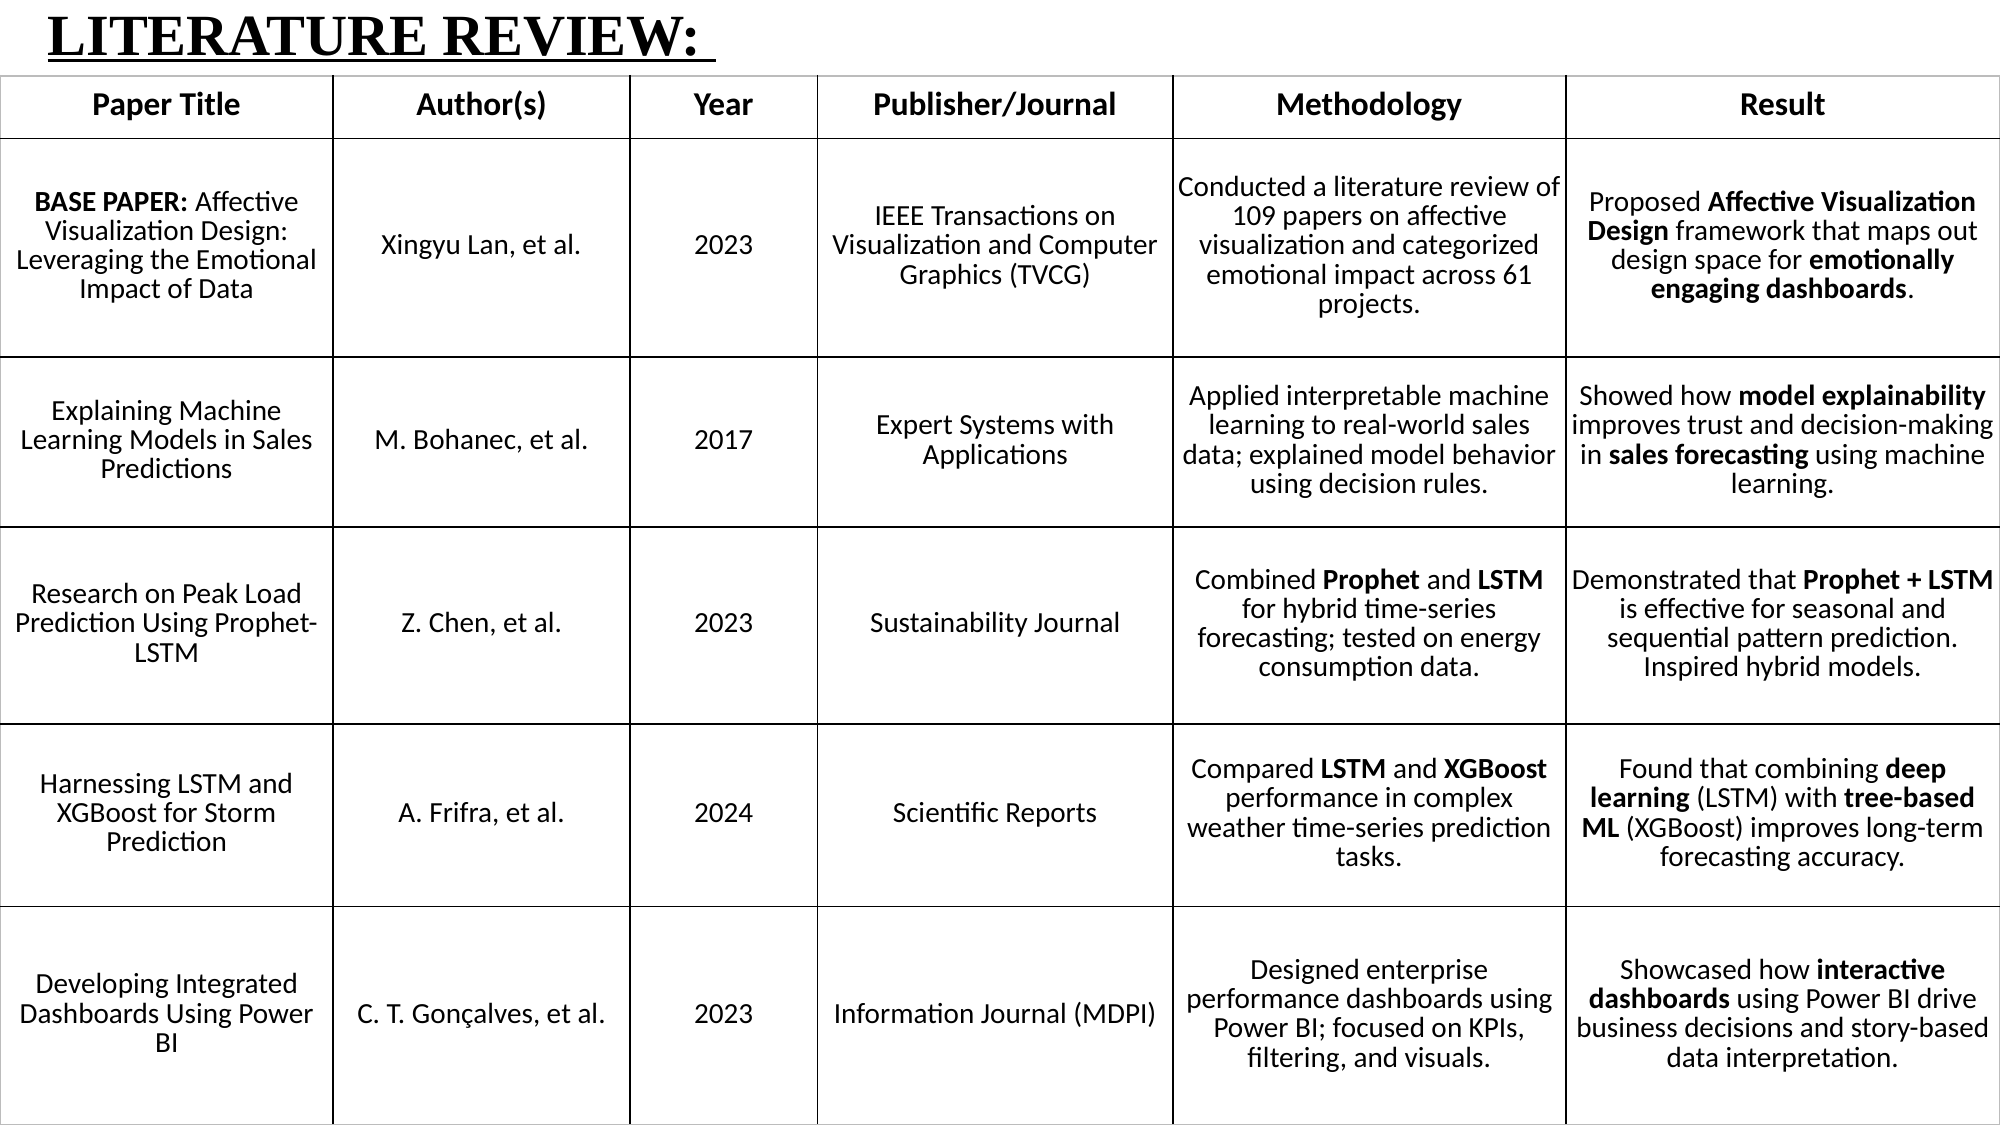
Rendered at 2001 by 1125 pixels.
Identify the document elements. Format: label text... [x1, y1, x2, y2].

table_cell Showed how model explainability improves trust and decision-making in sales forecasting using machine learning. [1567, 358, 1999, 526]
table_cell Z. Chen, et al. [334, 528, 629, 723]
table_cell Sustainability Journal [818, 528, 1172, 723]
table_cell BASE PAPER: Affective Visualization Design: Leveraging the Emotional Impact of Data [1, 139, 332, 356]
table_header Publisher/Journal [818, 77, 1172, 138]
table_cell Showcased how interactive dashboards using Power BI drive business decisions and story-based data interpretation. [1567, 907, 1999, 1124]
table_cell 2023 [631, 907, 817, 1124]
table_cell A. Frifra, et al. [334, 725, 629, 906]
table_header Methodology [1174, 77, 1565, 138]
table_cell Compared LSTM and XGBoost performance in complex weather time-series prediction tasks. [1174, 725, 1565, 906]
table_cell Proposed Affective Visualization Design framework that maps out design space for emotionally engaging dashboards. [1567, 139, 1999, 356]
table_cell Research on Peak Load Prediction Using Prophet-LSTM [1, 528, 332, 723]
table_cell Information Journal (MDPI) [818, 907, 1172, 1124]
table_cell Expert Systems with Applications [818, 358, 1172, 526]
table_cell IEEE Transactions on Visualization and Computer Graphics (TVCG) [818, 139, 1172, 356]
table_cell Demonstrated that Prophet + LSTM is effective for seasonal and sequential pattern prediction. Inspired hybrid models. [1567, 528, 1999, 723]
table_header Year [631, 77, 817, 138]
text_box LITERATURE REVIEW: [33, 0, 735, 75]
table_cell Combined Prophet and LSTM for hybrid time-series forecasting; tested on energy consumption data. [1174, 528, 1565, 723]
table_cell Xingyu Lan, et al. [334, 139, 629, 356]
table_cell 2024 [631, 725, 817, 906]
table_cell Explaining Machine Learning Models in Sales Predictions [1, 358, 332, 526]
table_cell Conducted a literature review of 109 papers on affective visualization and categorized emotional impact across 61 projects. [1174, 139, 1565, 356]
table_header Paper Title [1, 77, 332, 138]
table_cell C. T. Gonçalves, et al. [334, 907, 629, 1124]
table_cell Harnessing LSTM and XGBoost for Storm Prediction [1, 725, 332, 906]
table_header Result [1567, 77, 1999, 138]
table_cell M. Bohanec, et al. [334, 358, 629, 526]
table_cell Developing Integrated Dashboards Using Power BI [1, 907, 332, 1124]
table_cell 2023 [631, 139, 817, 356]
table_cell Designed enterprise performance dashboards using Power BI; focused on KPIs, filtering, and visuals. [1174, 907, 1565, 1124]
table_cell 2017 [631, 358, 817, 526]
table_cell Scientific Reports [818, 725, 1172, 906]
table_cell Found that combining deep learning (LSTM) with tree-based ML (XGBoost) improves long-term forecasting accuracy. [1567, 725, 1999, 906]
table_cell Applied interpretable machine learning to real-world sales data; explained model behavior using decision rules. [1174, 358, 1565, 526]
table_header Author(s) [334, 77, 629, 138]
table_cell 2023 [631, 528, 817, 723]
